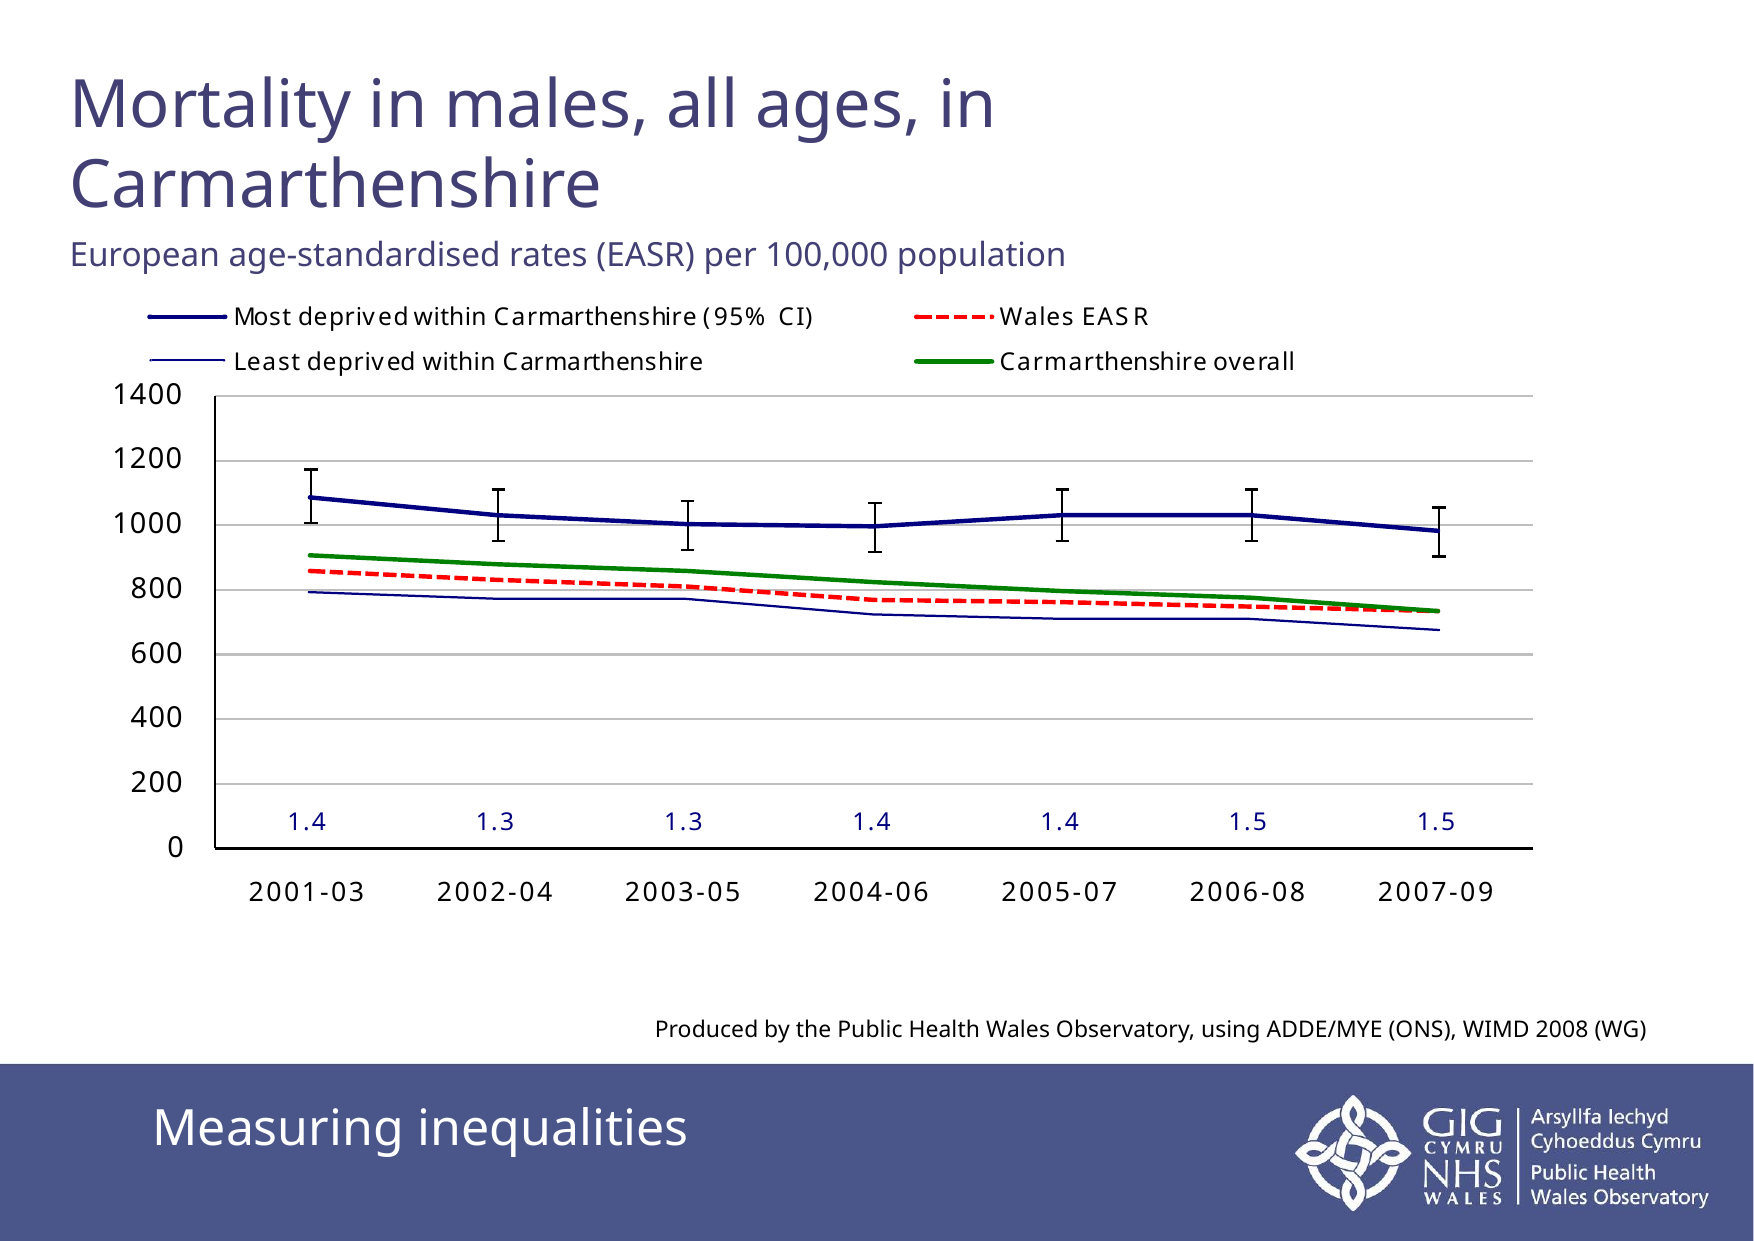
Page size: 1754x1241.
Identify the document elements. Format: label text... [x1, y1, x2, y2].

text_box Produced by the Public Health Wales Observatory, using ADDE/MYE (ONS), WIMD 2008 (WG) [640, 1007, 1754, 1050]
text_box Mortality in males, all ages, in Carmarthenshire European age-standardised rates (EASR) per 100,000 population [52, 104, 1754, 230]
footer Measuring inequalities [137, 1087, 1213, 1226]
picture [0, 0, 1754, 1241]
